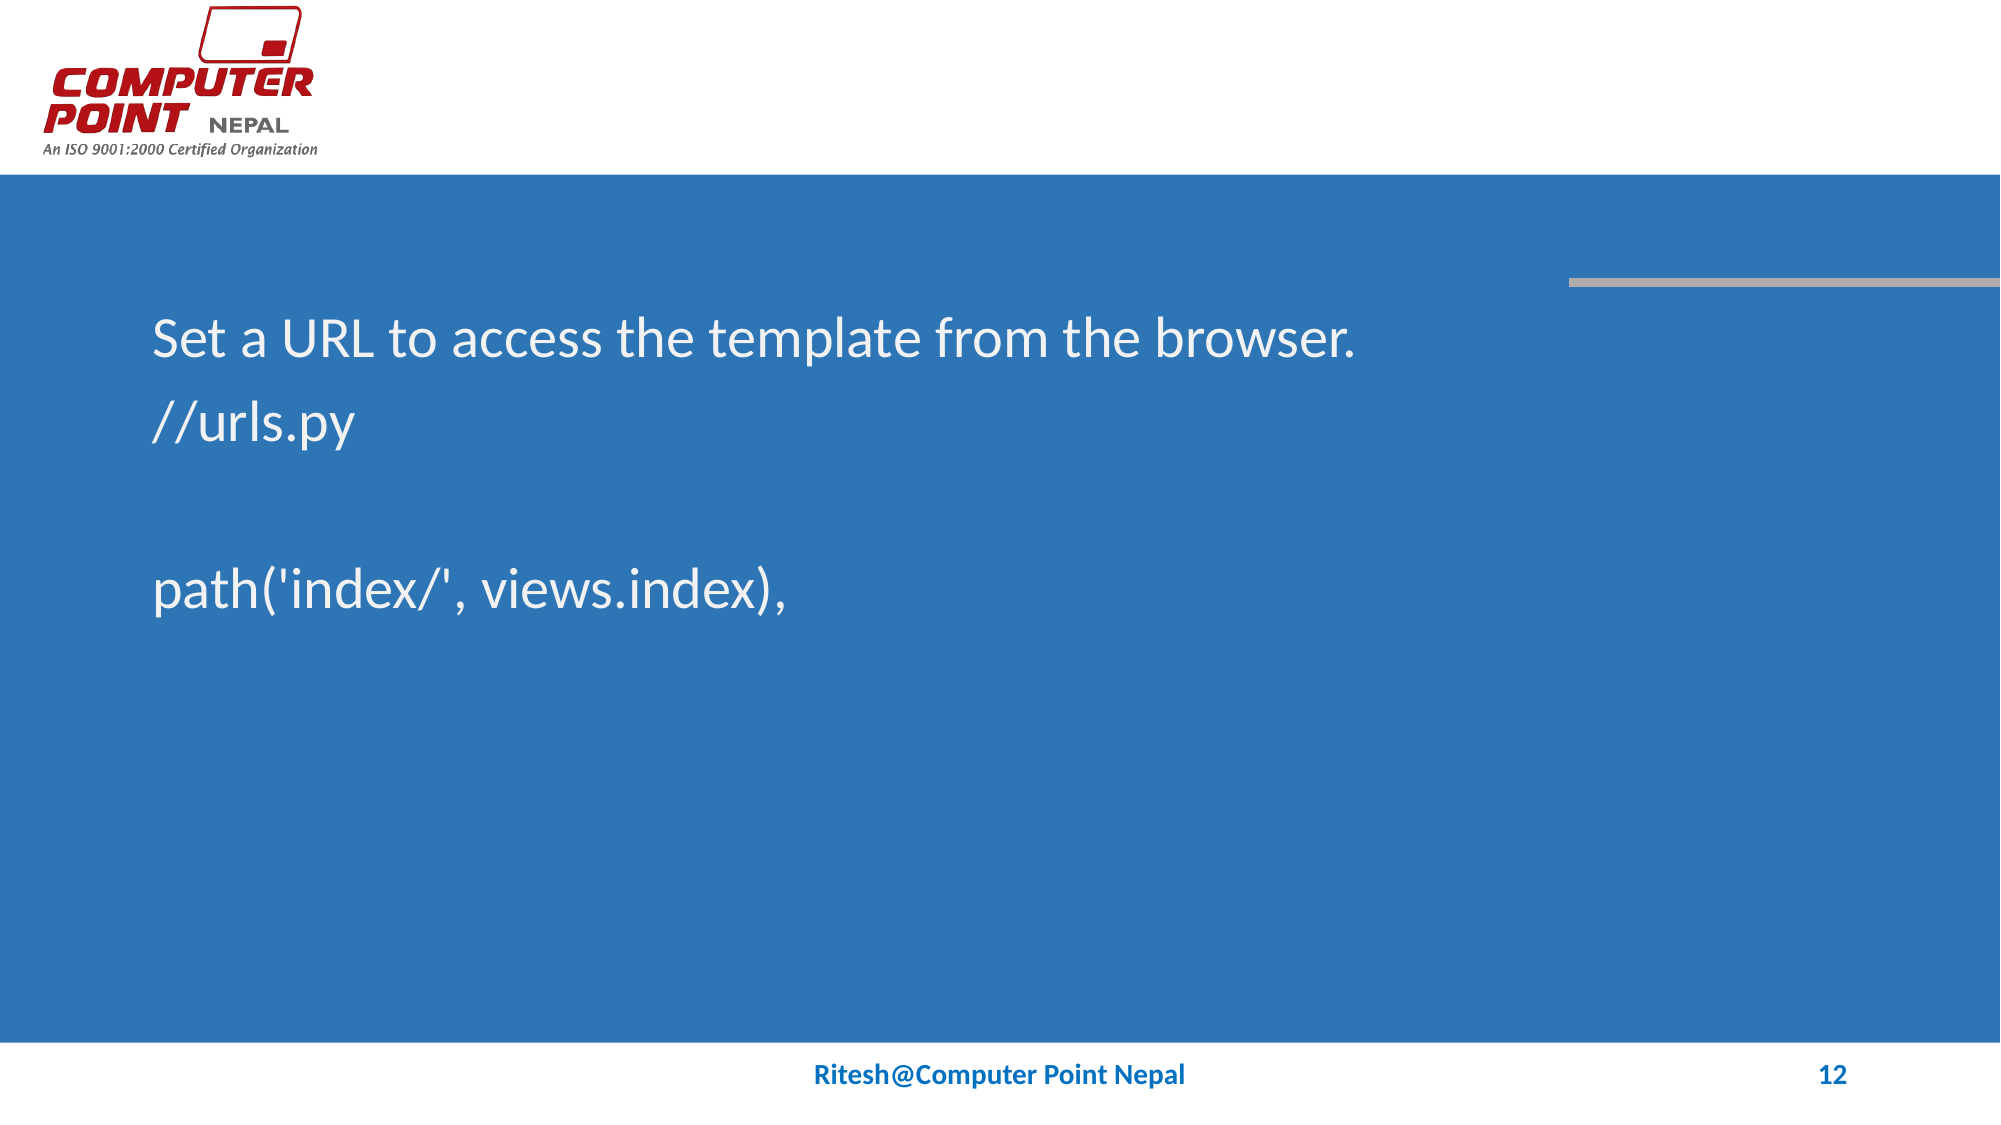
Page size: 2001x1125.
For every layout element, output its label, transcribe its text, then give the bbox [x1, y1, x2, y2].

list Set a URL to access the template from the browser. //urls.py path('index/', views.index), [137, 299, 1863, 1014]
footer Ritesh@Computer Point Nepal [662, 1042, 1338, 1103]
picture [33, 0, 332, 166]
slide_number 12 [1412, 1042, 1863, 1103]
